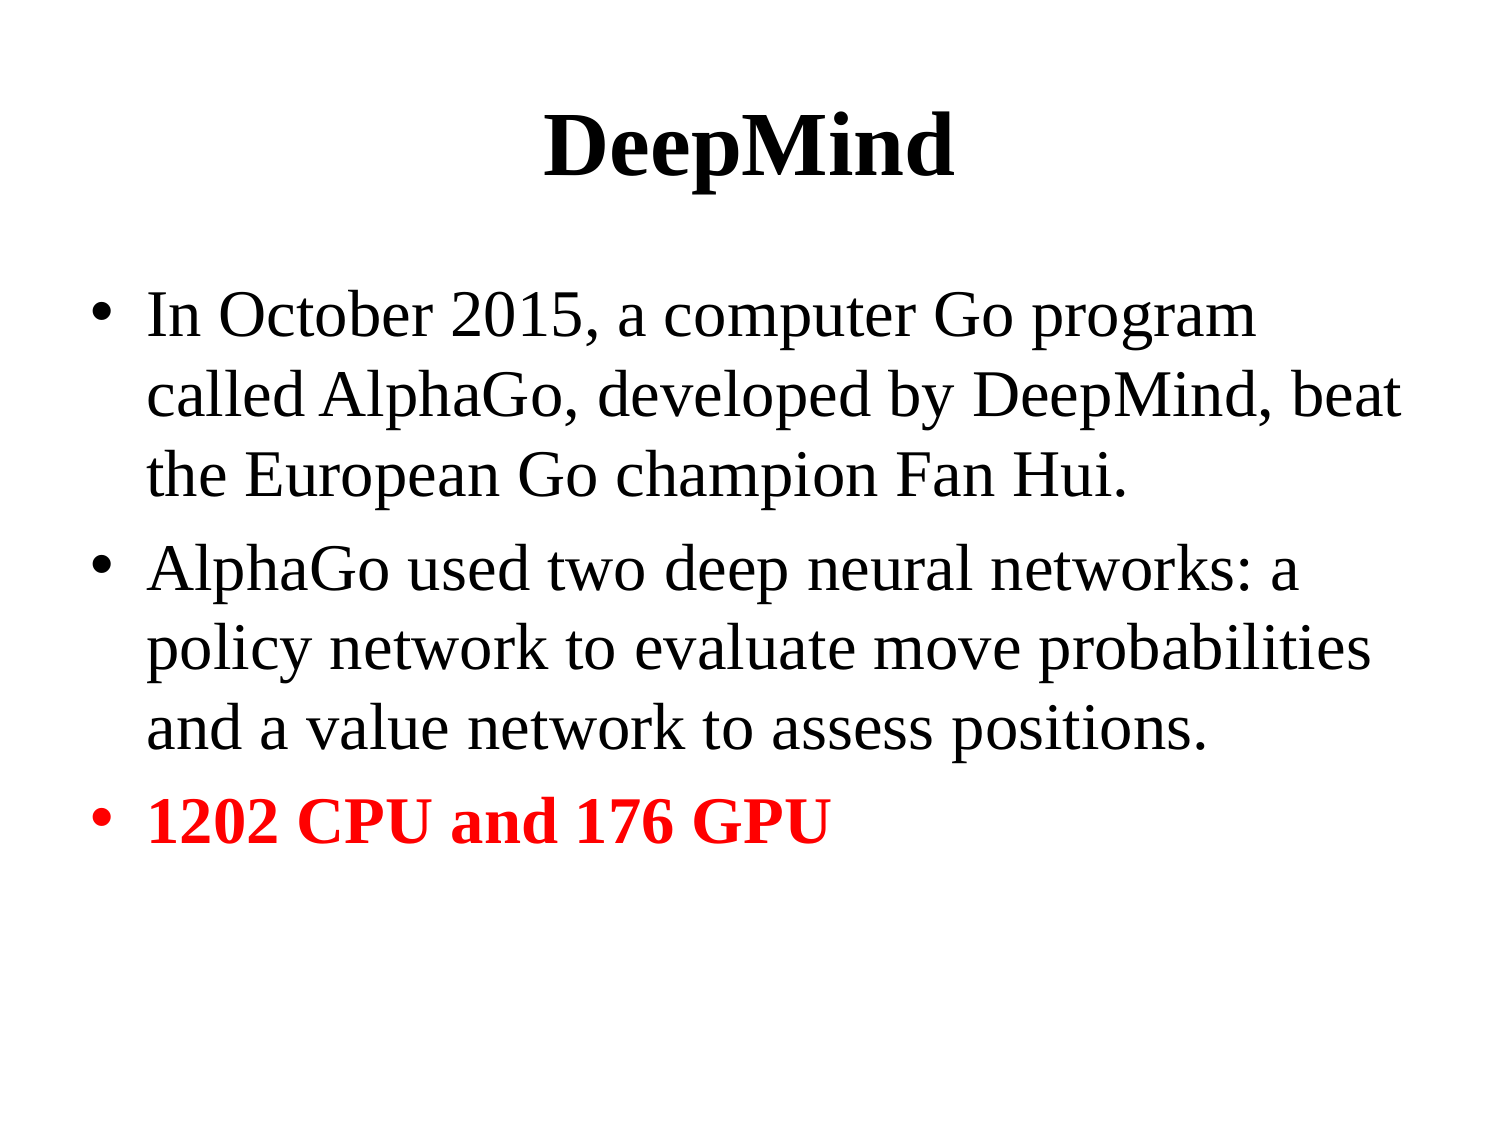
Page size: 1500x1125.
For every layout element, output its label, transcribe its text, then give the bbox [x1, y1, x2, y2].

list In October 2015, a computer Go program called AlphaGo, developed by DeepMind, beat the European Go champion Fan Hui. AlphaGo used two deep neural networks: a policy network to evaluate move probabilities and a value network to assess positions. 1202 CPU and 176 GPU [75, 262, 1425, 1005]
title DeepMind [75, 45, 1425, 233]
